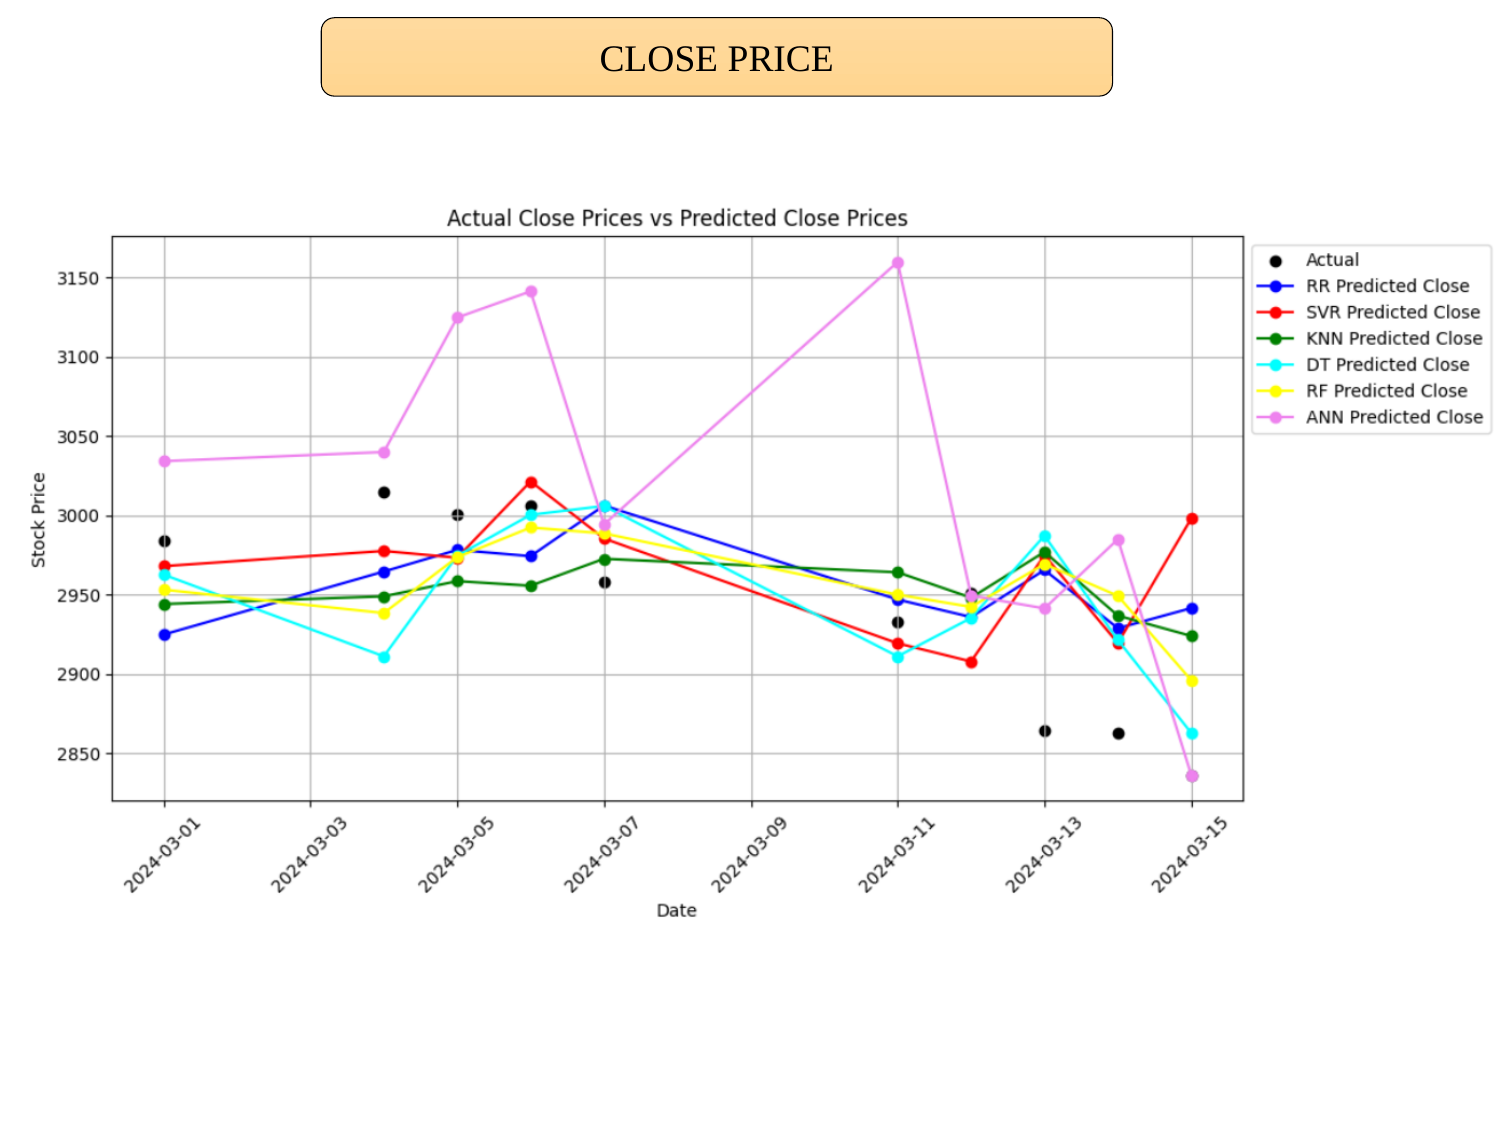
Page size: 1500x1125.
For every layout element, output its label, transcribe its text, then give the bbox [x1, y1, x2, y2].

text_box CLOSE PRICE [320, 17, 1114, 97]
picture [13, 196, 1500, 935]
